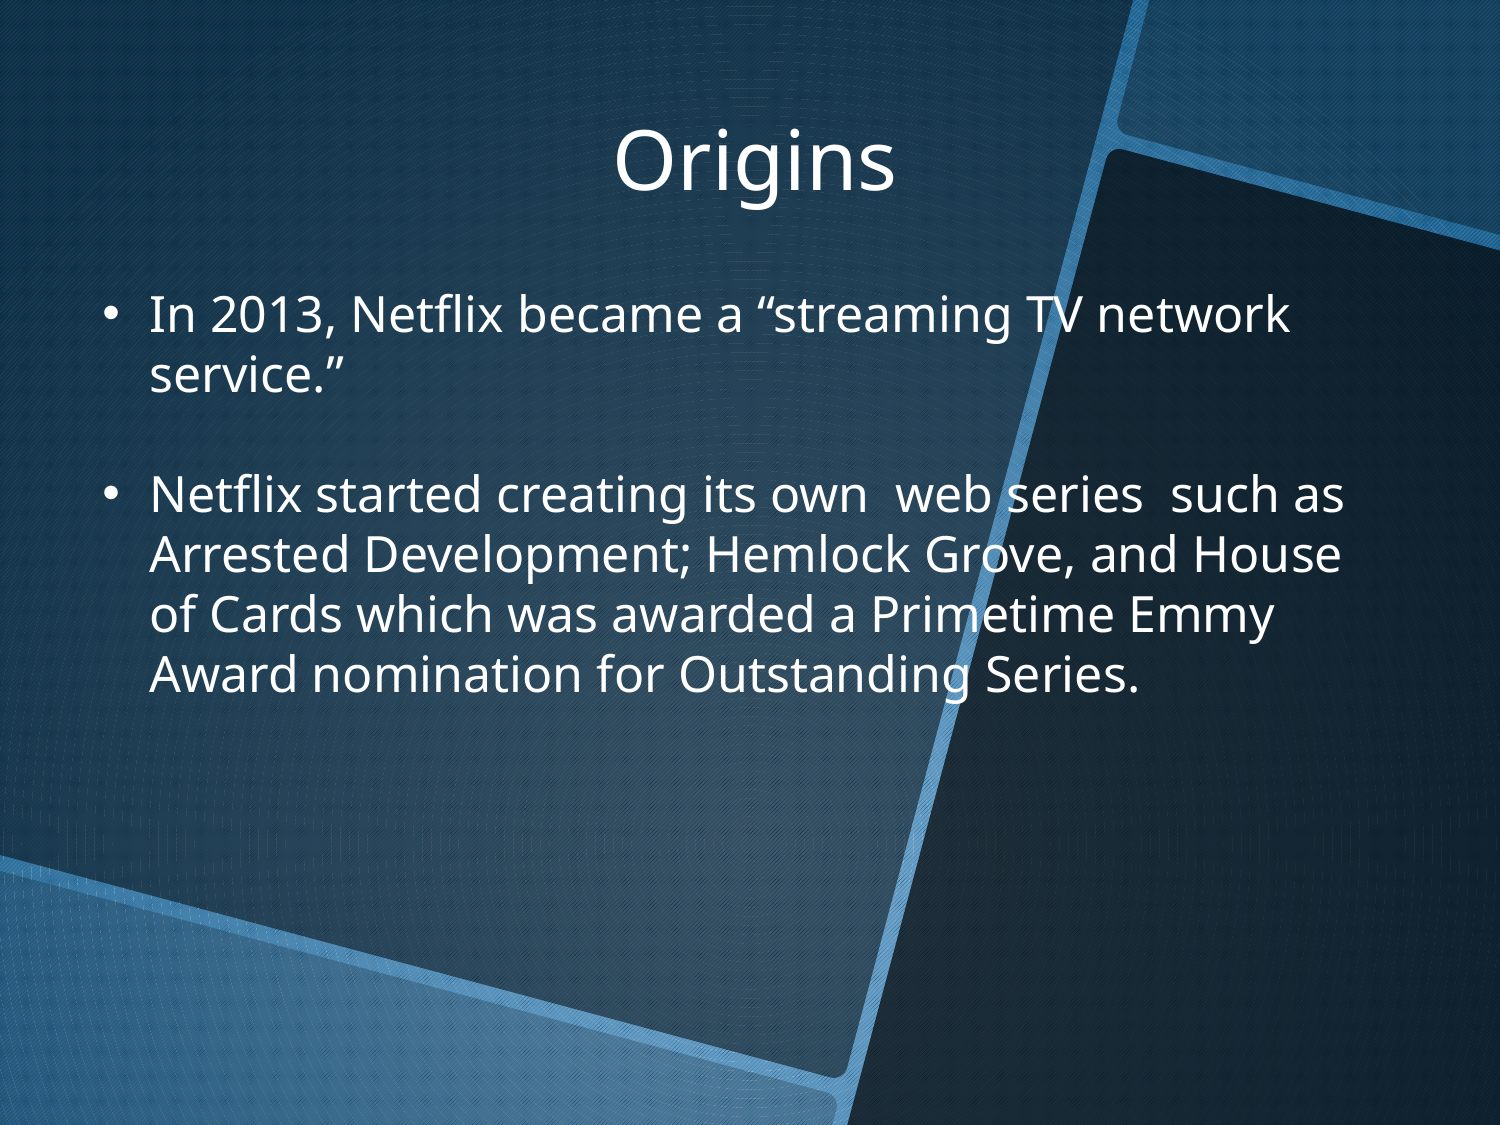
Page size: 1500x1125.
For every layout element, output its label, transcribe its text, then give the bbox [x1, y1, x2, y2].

text_box Origins [186, 99, 1325, 215]
text_box In 2013, Netflix became a “streaming TV network service.” Netflix started creating its own web series such as Arrested Development; Hemlock Grove, and House of Cards which was awarded a Primetime Emmy Award nomination for Outstanding Series. [87, 274, 1413, 770]
